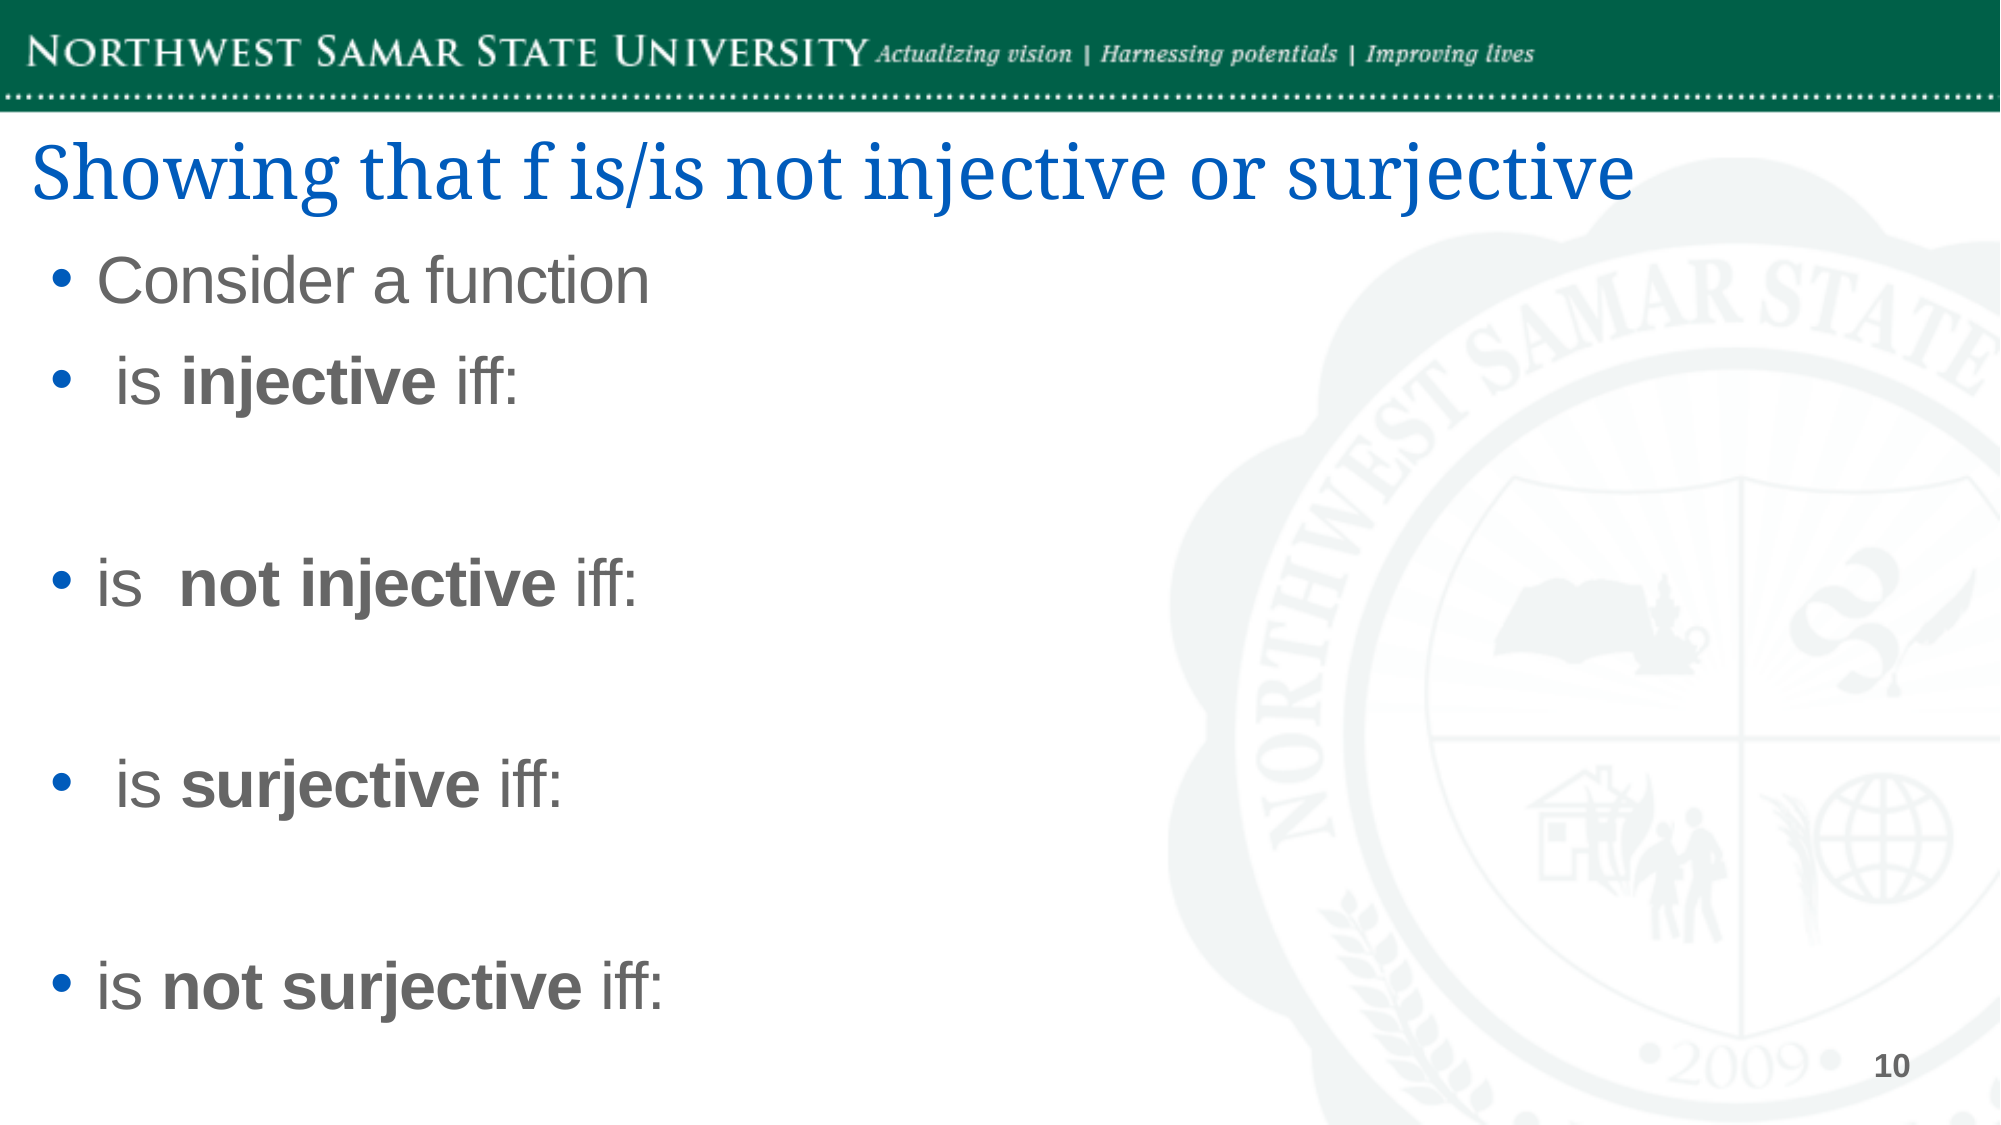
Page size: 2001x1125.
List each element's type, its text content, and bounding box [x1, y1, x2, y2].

picture [0, 0, 2000, 1125]
title Showing that f is/is not injective or surjective [16, 104, 1742, 222]
